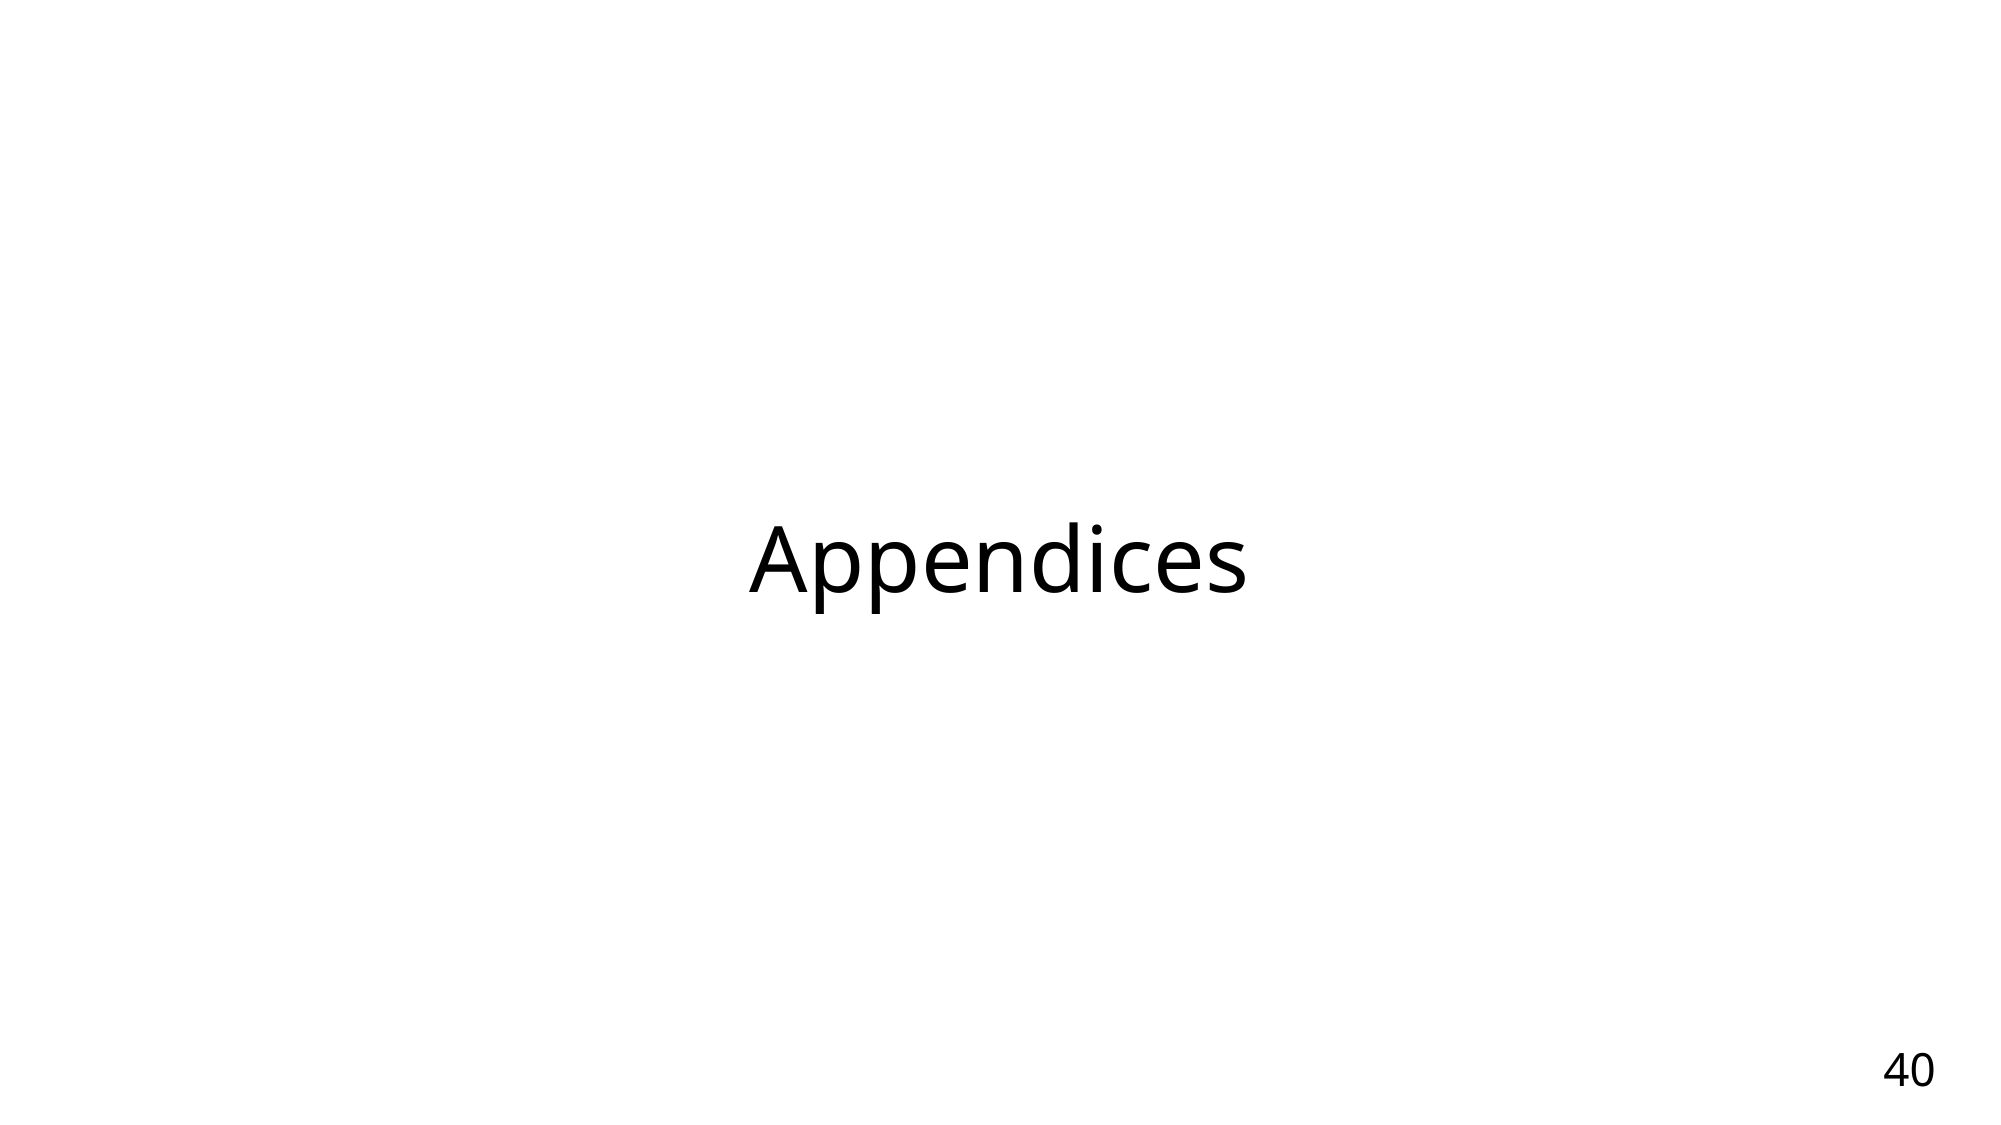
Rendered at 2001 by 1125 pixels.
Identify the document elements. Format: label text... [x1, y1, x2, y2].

title Appendices [137, 453, 1863, 672]
slide_number 40 [1500, 1032, 1951, 1093]
